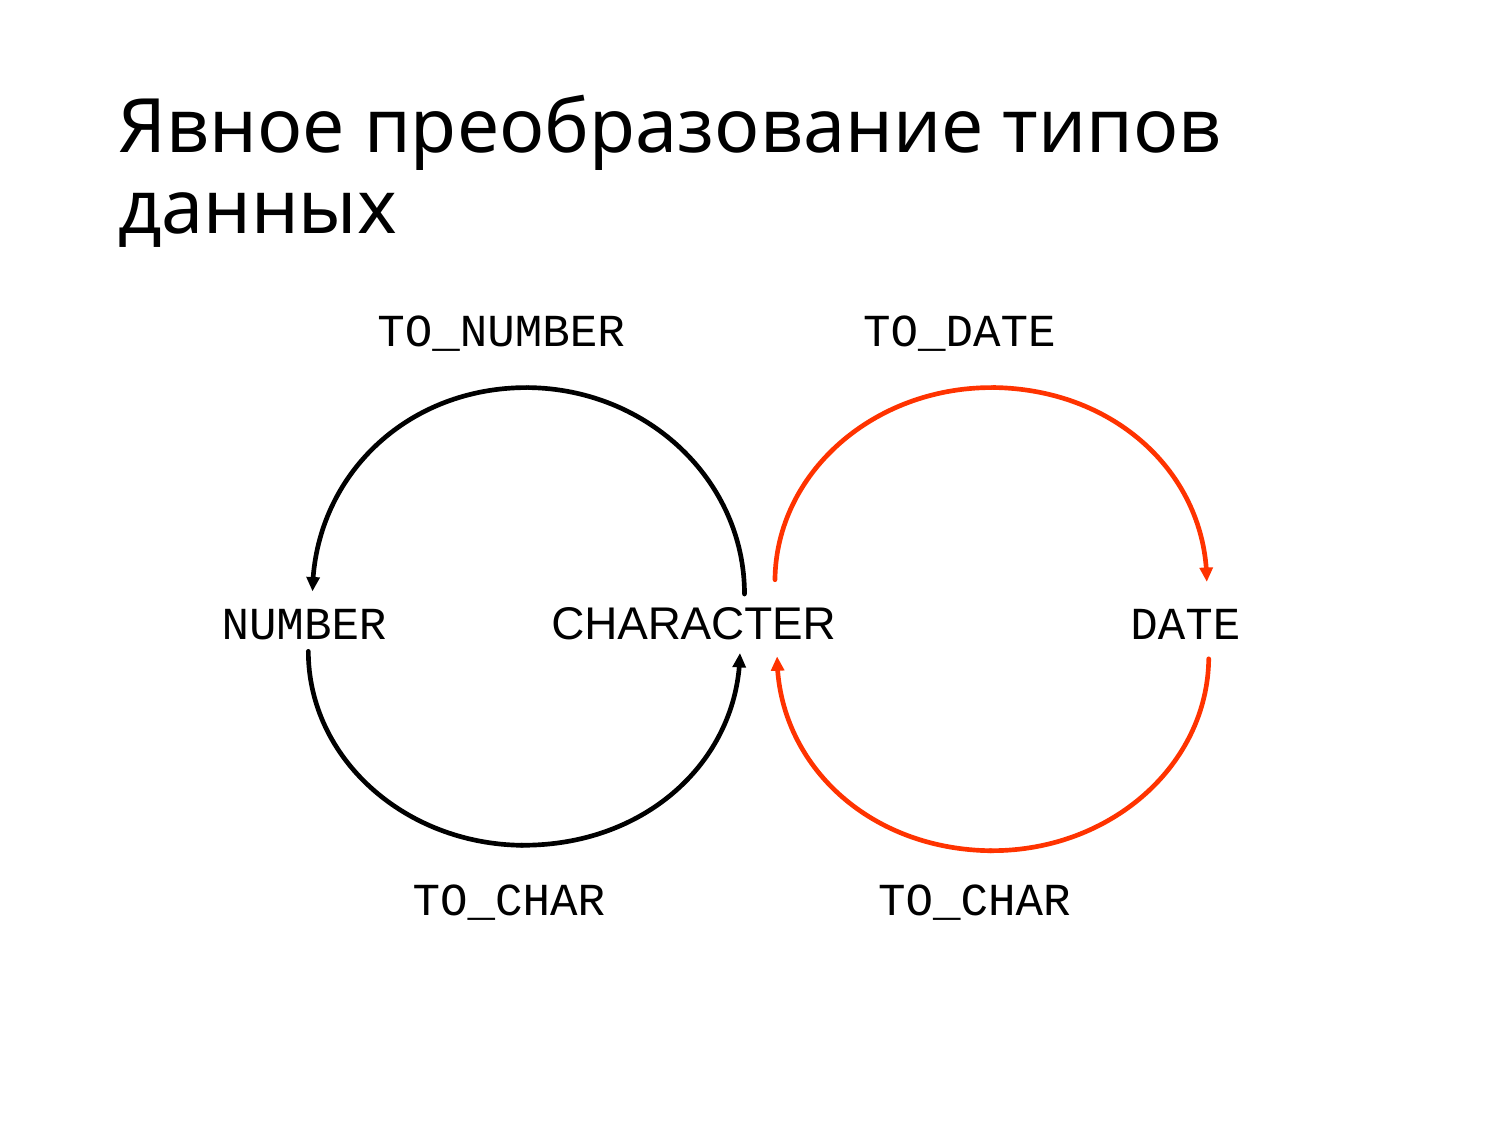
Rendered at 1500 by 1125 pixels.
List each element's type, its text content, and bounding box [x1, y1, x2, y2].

text_box DATE [1209, 586, 1270, 657]
text_box TO_DATE [848, 292, 1106, 364]
text_box [308, 651, 526, 846]
text_box NUMBER [206, 586, 413, 657]
text_box [523, 651, 746, 846]
text_box TO_CHAR [863, 861, 1092, 932]
title Явное преобразование типов данных [103, 59, 1397, 278]
text_box TO_NUMBER [362, 292, 695, 364]
text_box CHARACTER [536, 586, 774, 657]
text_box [312, 387, 745, 595]
text_box TO_CHAR [397, 861, 660, 932]
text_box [774, 387, 1209, 851]
